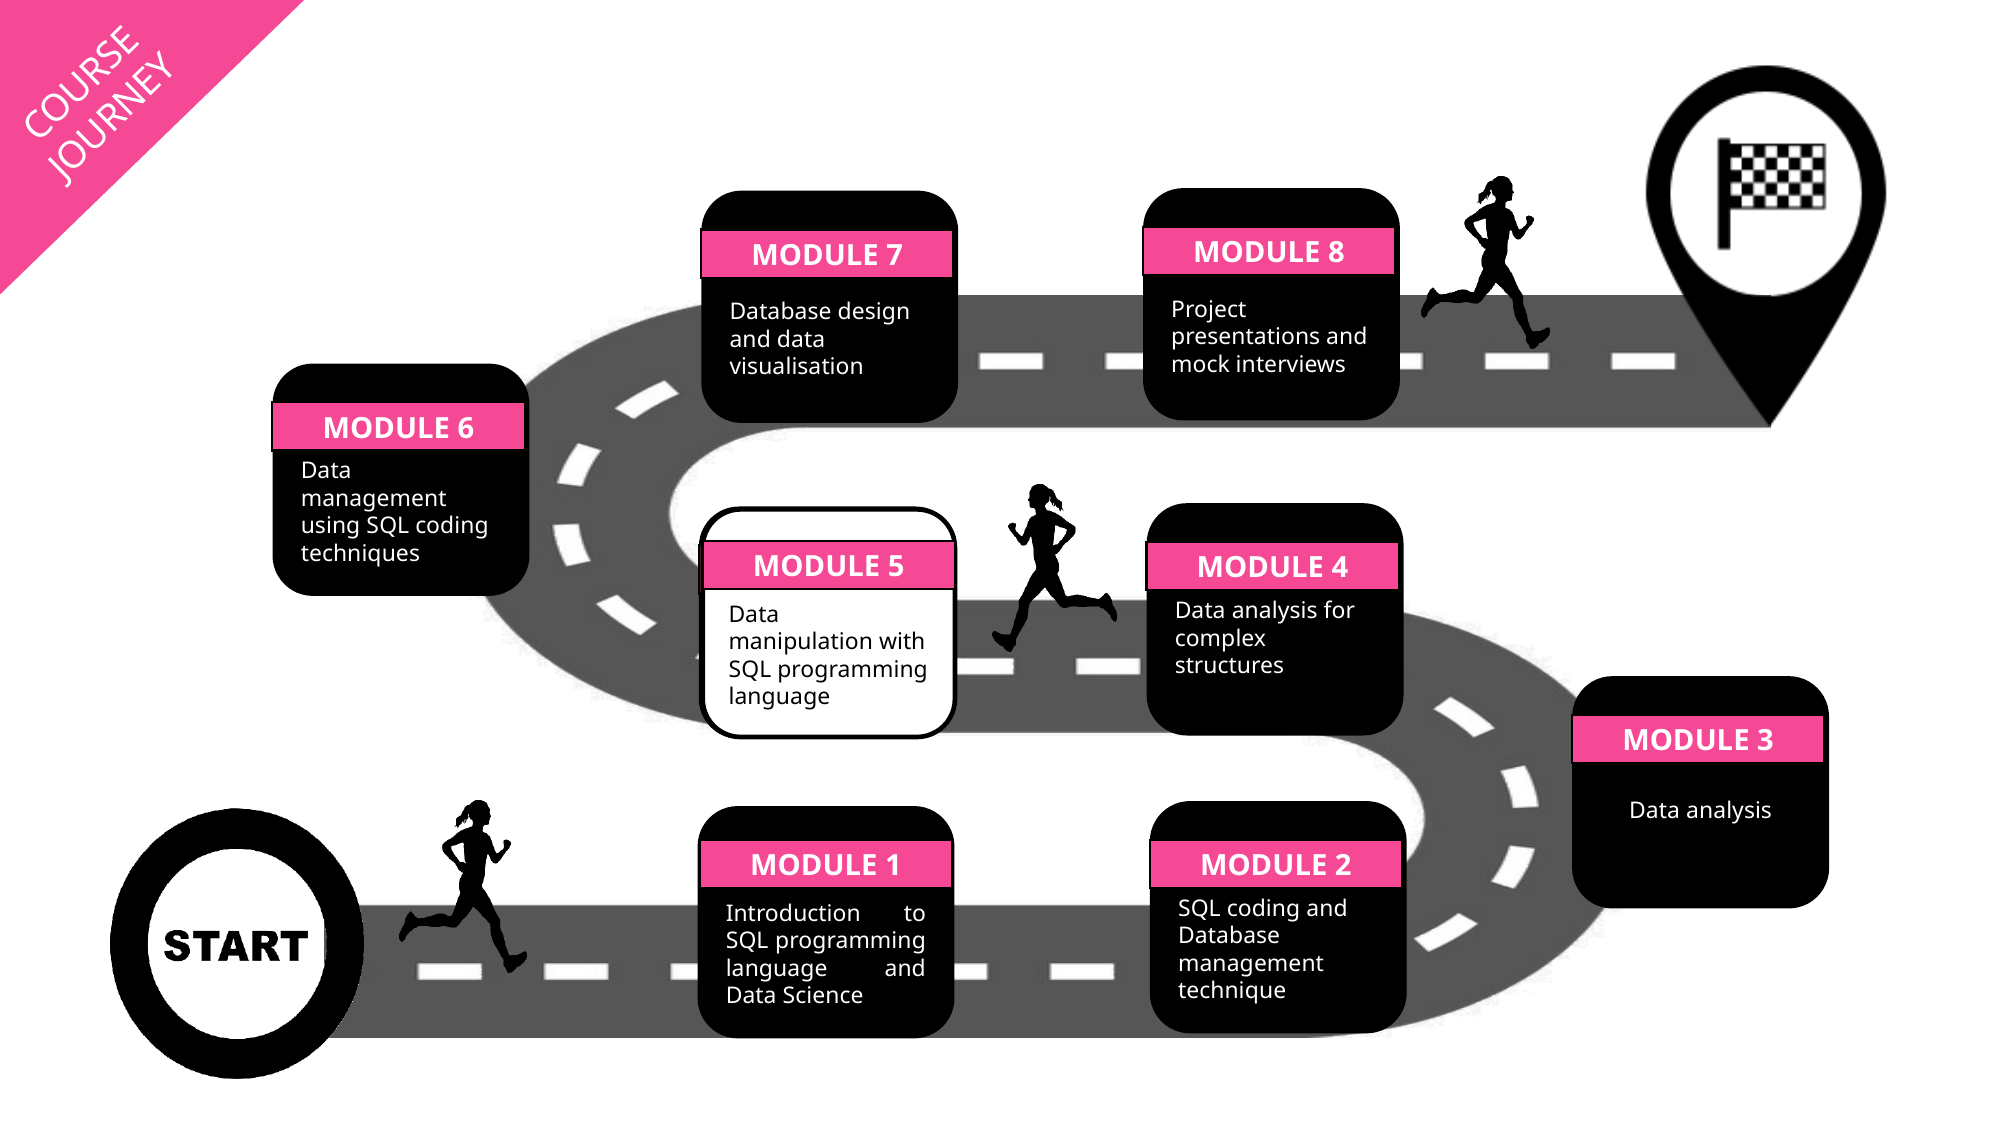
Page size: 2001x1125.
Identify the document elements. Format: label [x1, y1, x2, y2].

text_box [110, 46, 1954, 1079]
text_box [702, 509, 955, 737]
text_box [698, 508, 954, 737]
text_box [1149, 803, 1405, 1032]
text_box [1146, 505, 1402, 734]
text_box [0, 0, 307, 297]
text_box [272, 365, 528, 594]
picture [992, 484, 1117, 652]
text_box [1142, 190, 1398, 419]
picture [1421, 176, 1550, 349]
text_box [699, 808, 953, 1037]
text_box [701, 192, 956, 421]
text_box [1572, 678, 1827, 907]
